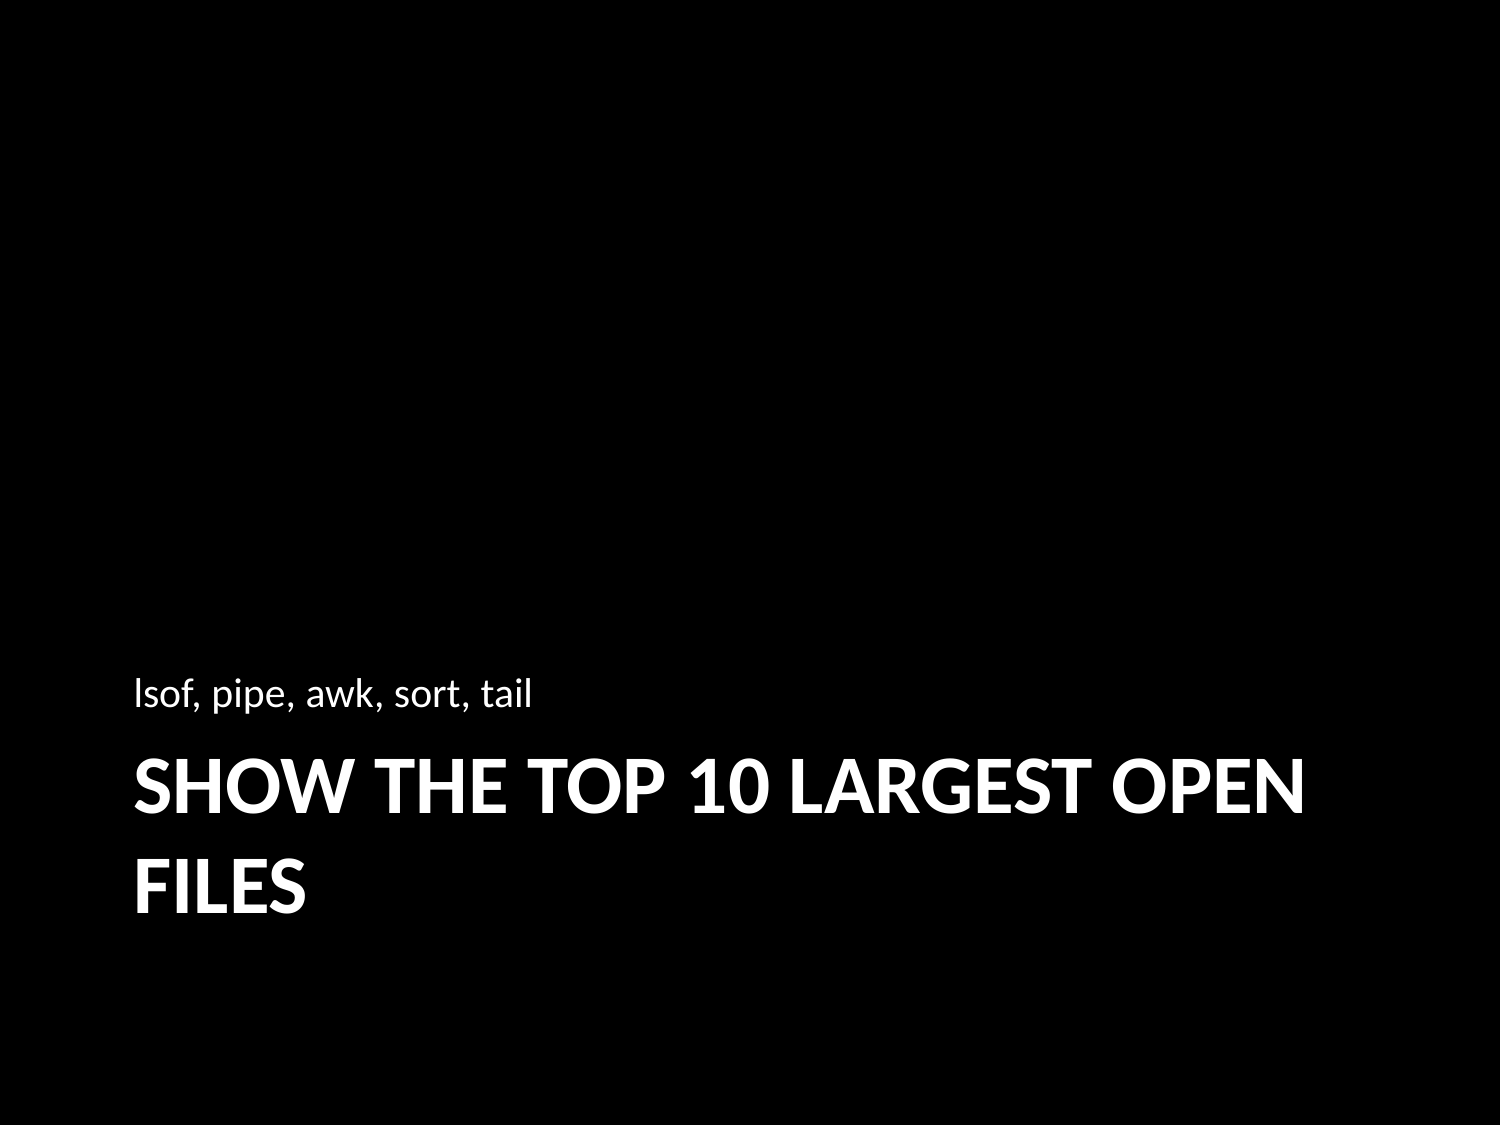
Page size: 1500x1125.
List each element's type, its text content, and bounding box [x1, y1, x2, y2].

title Show the top 10 largest open files [118, 723, 1394, 947]
list lsof, pipe, awk, sort, tail [118, 476, 1394, 723]
